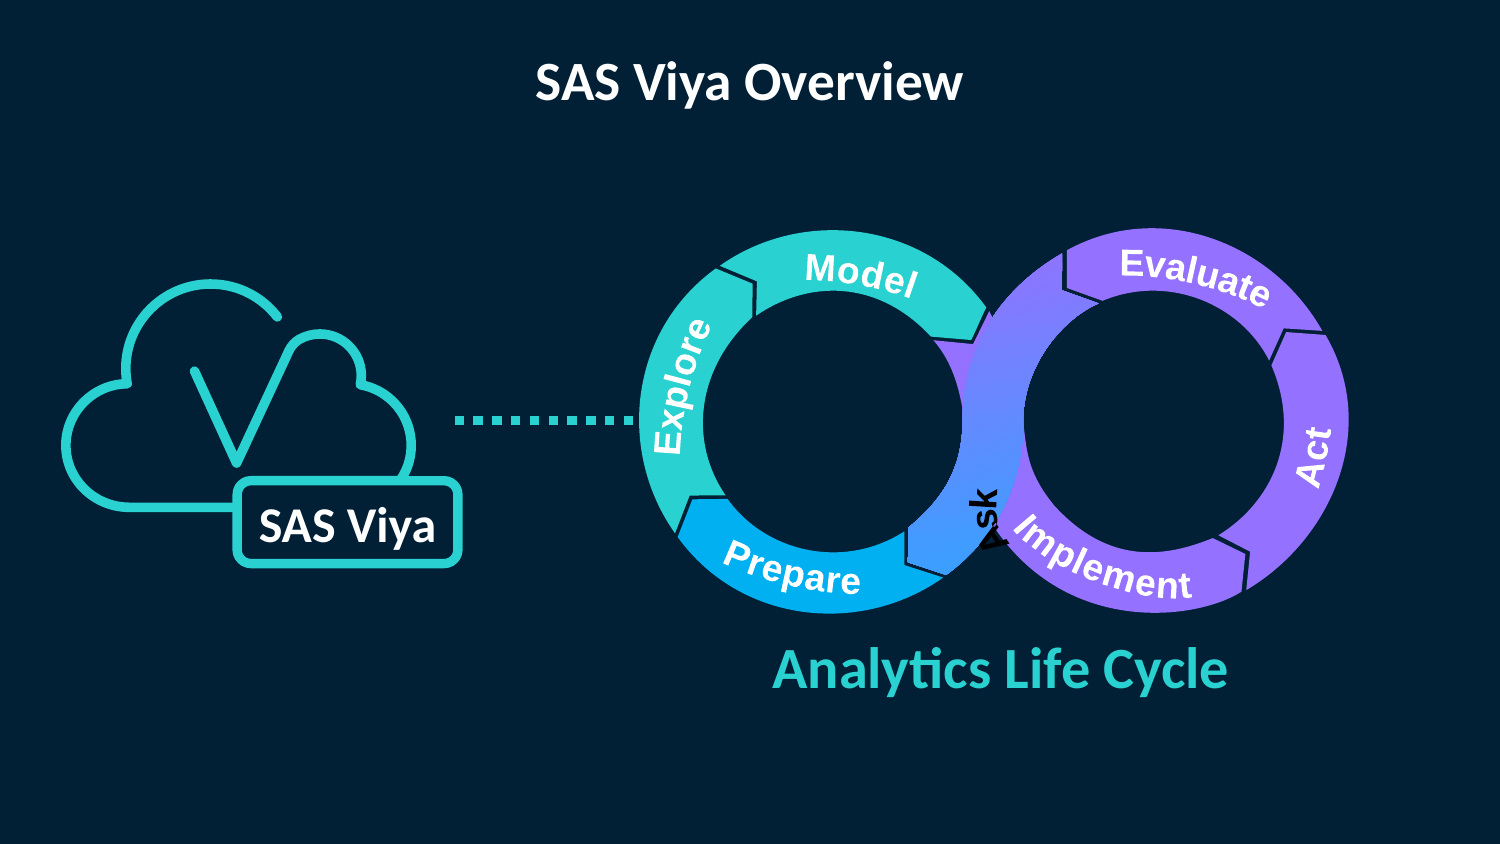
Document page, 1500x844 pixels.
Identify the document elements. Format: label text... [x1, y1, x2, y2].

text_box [454, 230, 1341, 614]
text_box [60, 279, 458, 565]
text_box Analytics Life Cycle [735, 622, 1267, 708]
title SAS Viya Overview [103, 44, 1397, 120]
